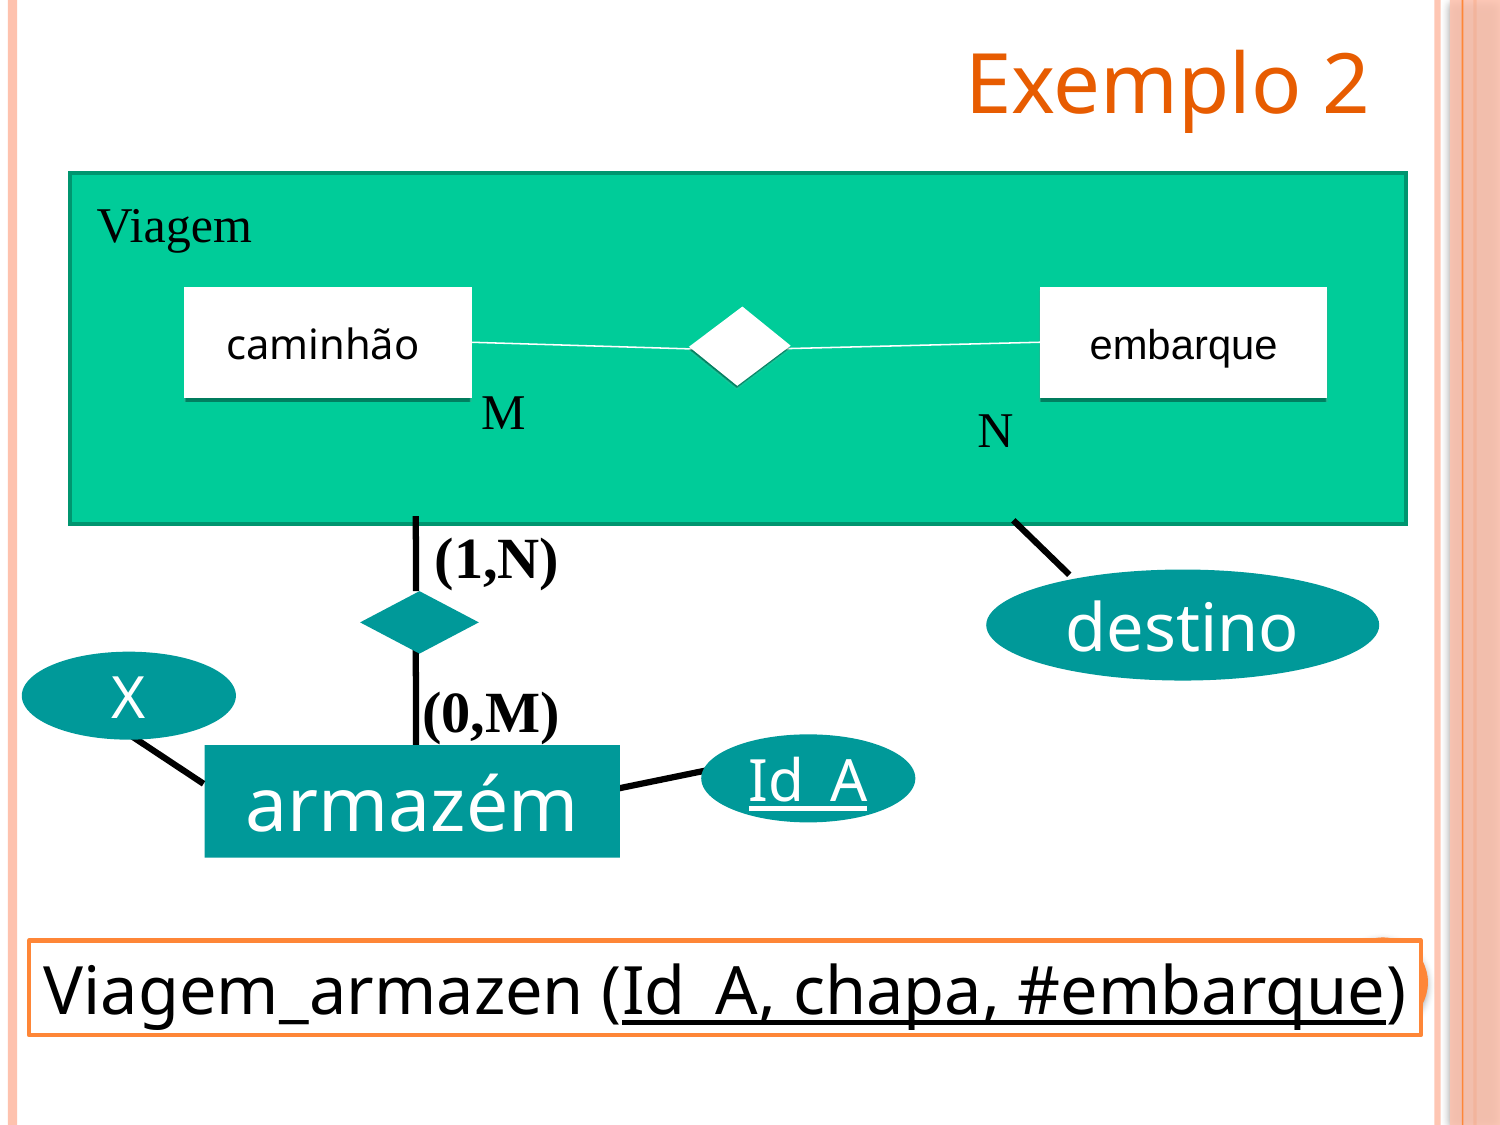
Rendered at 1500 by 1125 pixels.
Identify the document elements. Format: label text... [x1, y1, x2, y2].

text_box destino [986, 569, 1380, 681]
text_box Viagem_armazen (Id_A, chapa, #embarque) [27, 938, 1423, 1037]
text_box [360, 591, 479, 654]
text_box (0,M) [407, 666, 583, 752]
text_box (1,N) [419, 534, 595, 598]
text_box armazém [204, 745, 620, 858]
text_box X [21, 651, 236, 740]
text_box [69, 172, 1407, 525]
text_box Exemplo 2 [950, 22, 1386, 138]
text_box Id_A [701, 734, 916, 823]
